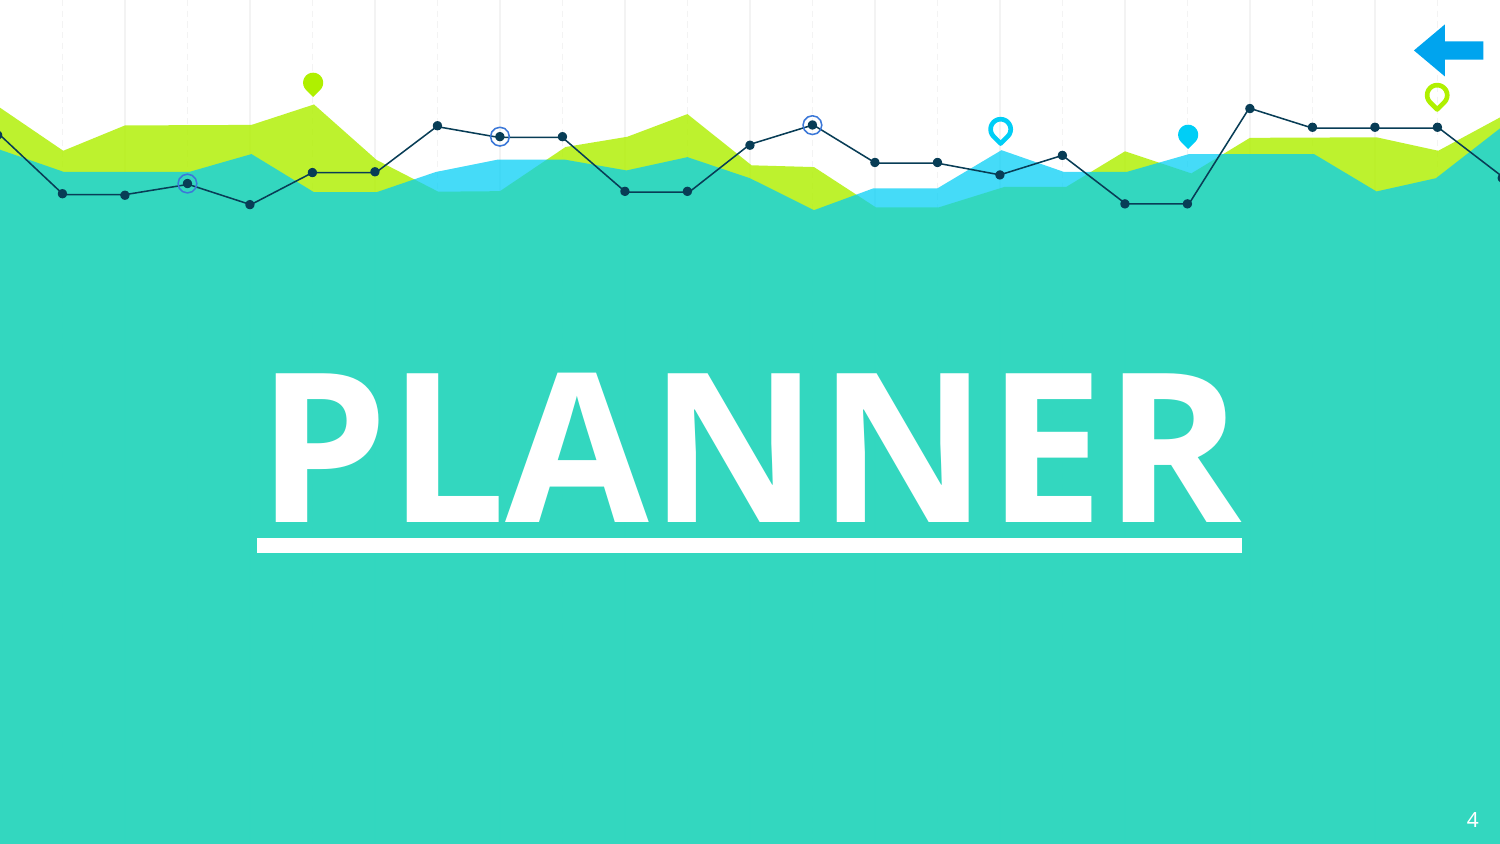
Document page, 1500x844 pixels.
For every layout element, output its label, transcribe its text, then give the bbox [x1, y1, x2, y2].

text_box PLANNER [209, 421, 1291, 613]
slide_number 4 [1403, 791, 1494, 844]
text_box [1411, 22, 1486, 79]
